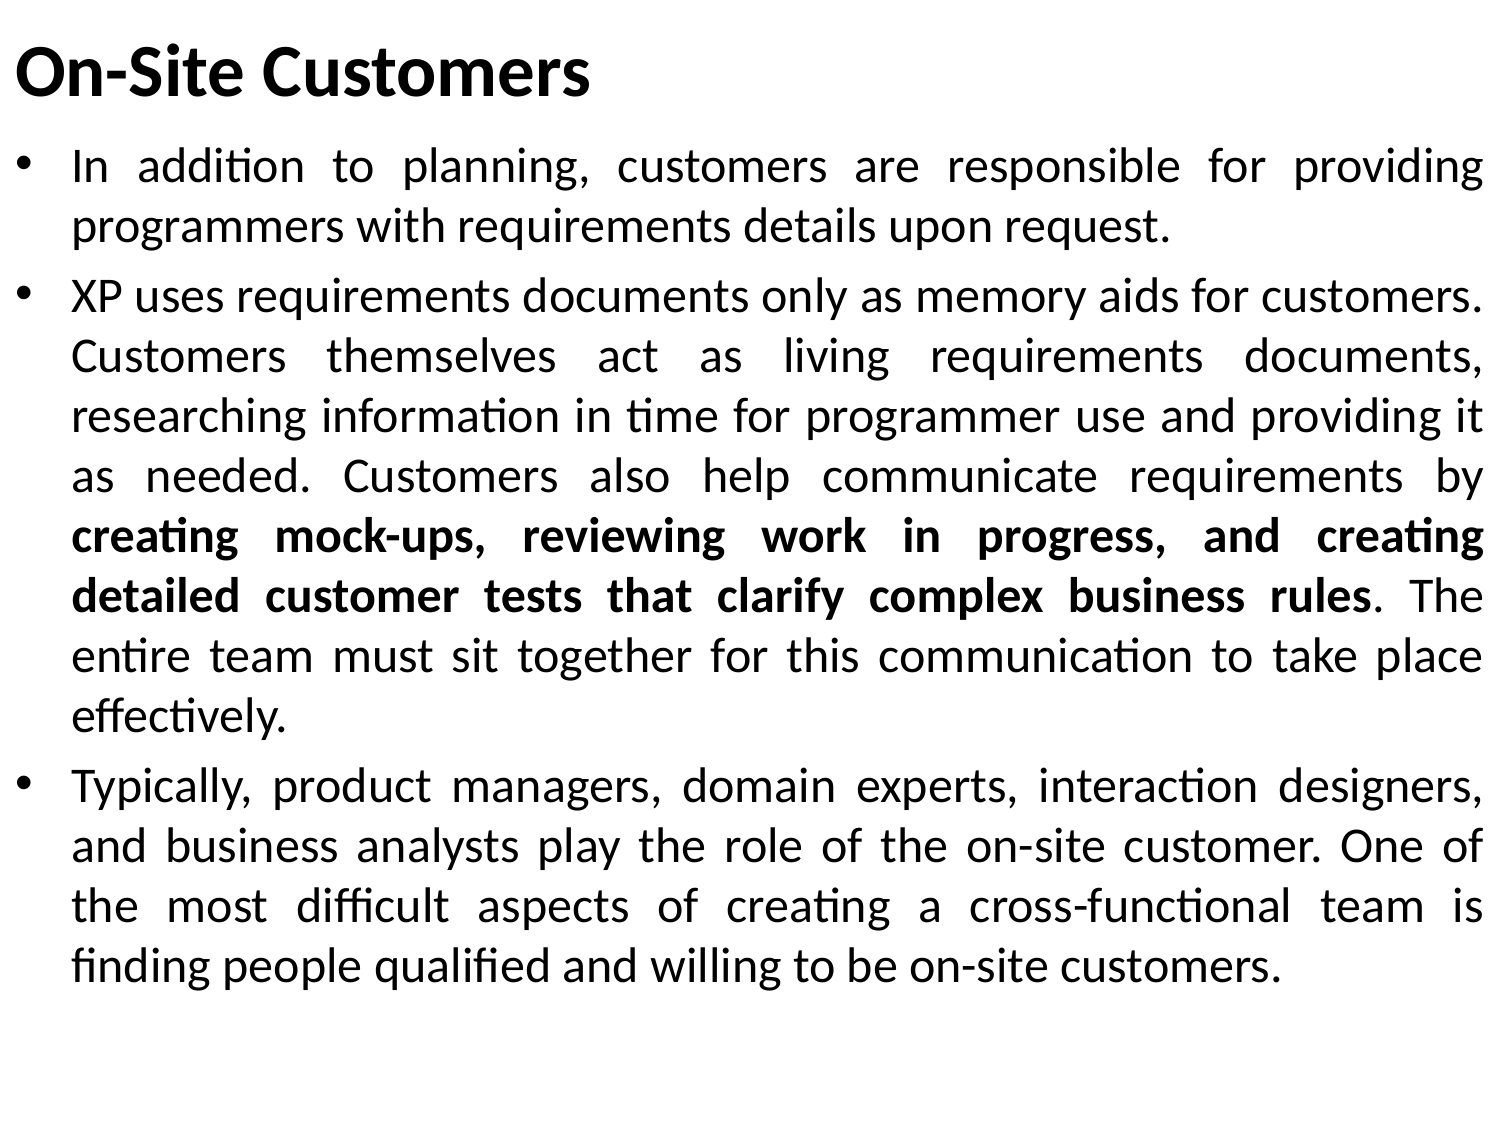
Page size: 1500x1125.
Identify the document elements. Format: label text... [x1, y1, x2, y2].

list In addition to planning, customers are responsible for providing programmers with requirements details upon request. XP uses requirements documents only as memory aids for customers. Customers themselves act as living requirements documents, researching information in time for programmer use and providing it as needed. Customers also help communicate requirements by creating mock-ups, reviewing work in progress, and creating detailed customer tests that clarify complex business rules. The entire team must sit together for this communication to take place effectively. Typically, product managers, domain experts, interaction designers, and business analysts play the role of the on-site customer. One of the most difficult aspects of creating a cross-functional team is finding people qualified and willing to be on-site customers. [0, 125, 1500, 1063]
title On-Site Customers [0, 0, 1350, 125]
